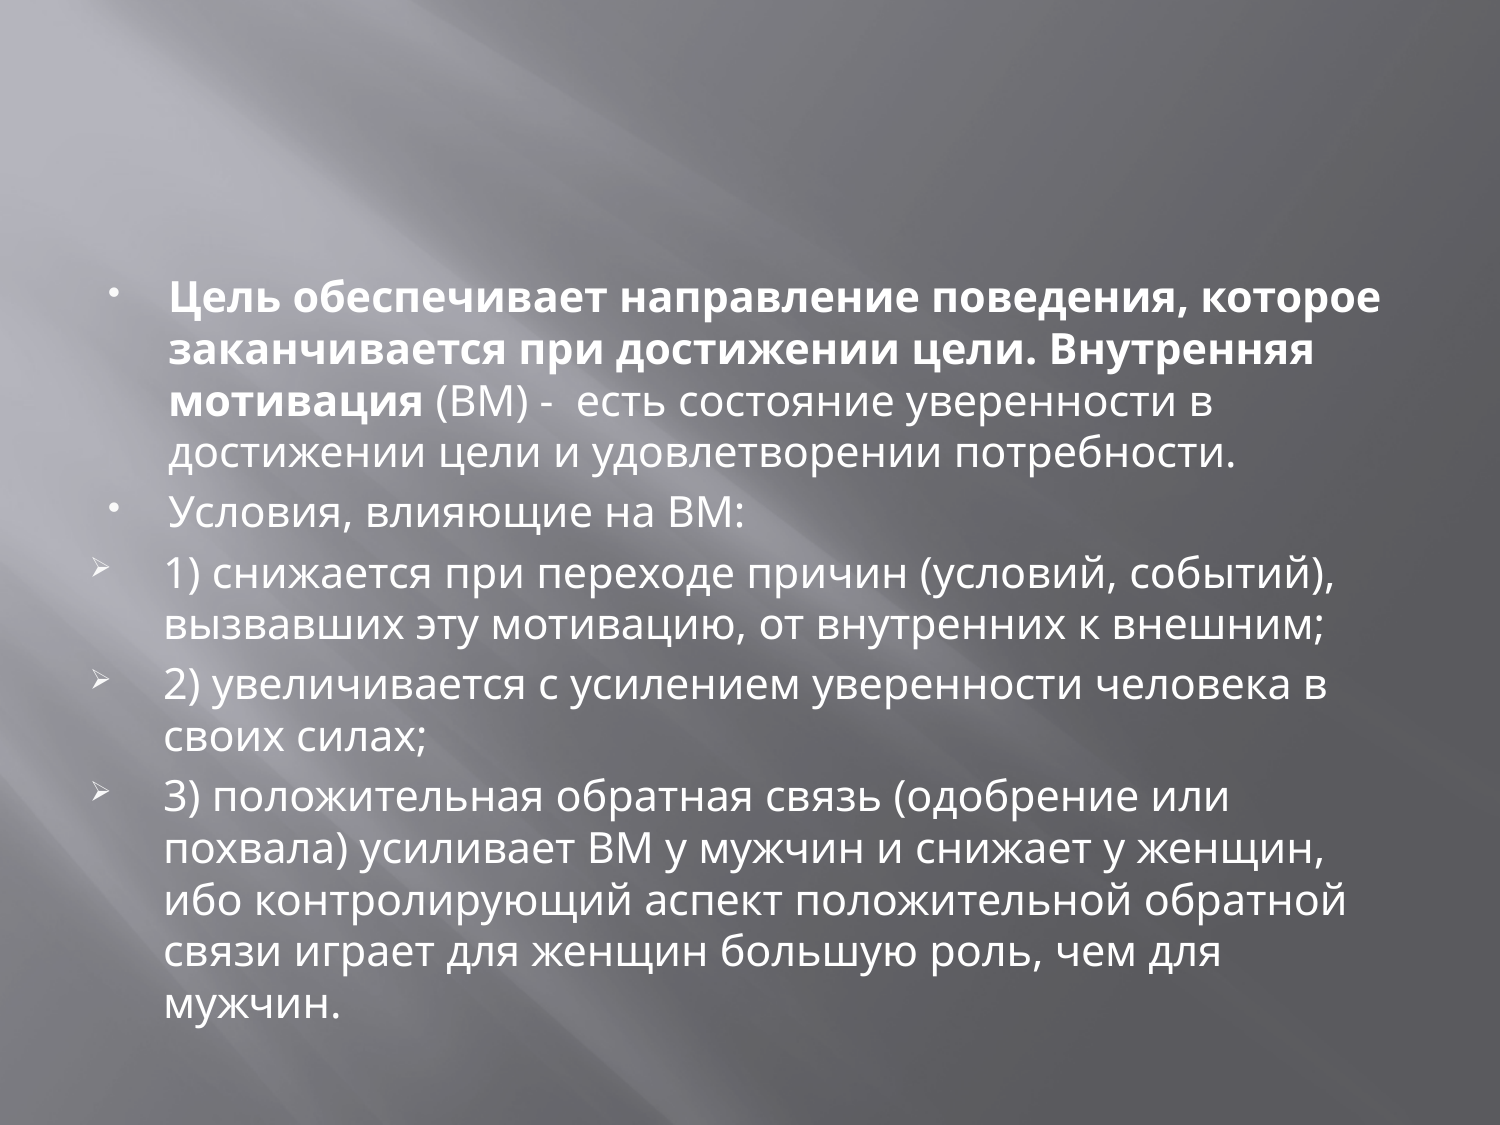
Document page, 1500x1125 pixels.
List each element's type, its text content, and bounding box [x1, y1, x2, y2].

list Цель обеспечивает направление поведения, которое заканчивается при достижении цели. Внутренняя мотивация (ВМ) - есть состояние уверенности в достижении цели и удовлетворении потребности. Условия, влияющие на ВМ: 1) снижается при переходе причин (условий, событий), вызвавших эту мотивацию, от внутренних к внешним; 2) увеличивается с усилением уверенности человека в своих силах; 3) положительная обратная связь (одобрение или похвала) усиливает ВМ у мужчин и снижает у женщин, ибо контролирующий аспект положительной обратной связи играет для женщин большую роль, чем для мужчин. [75, 262, 1425, 1035]
